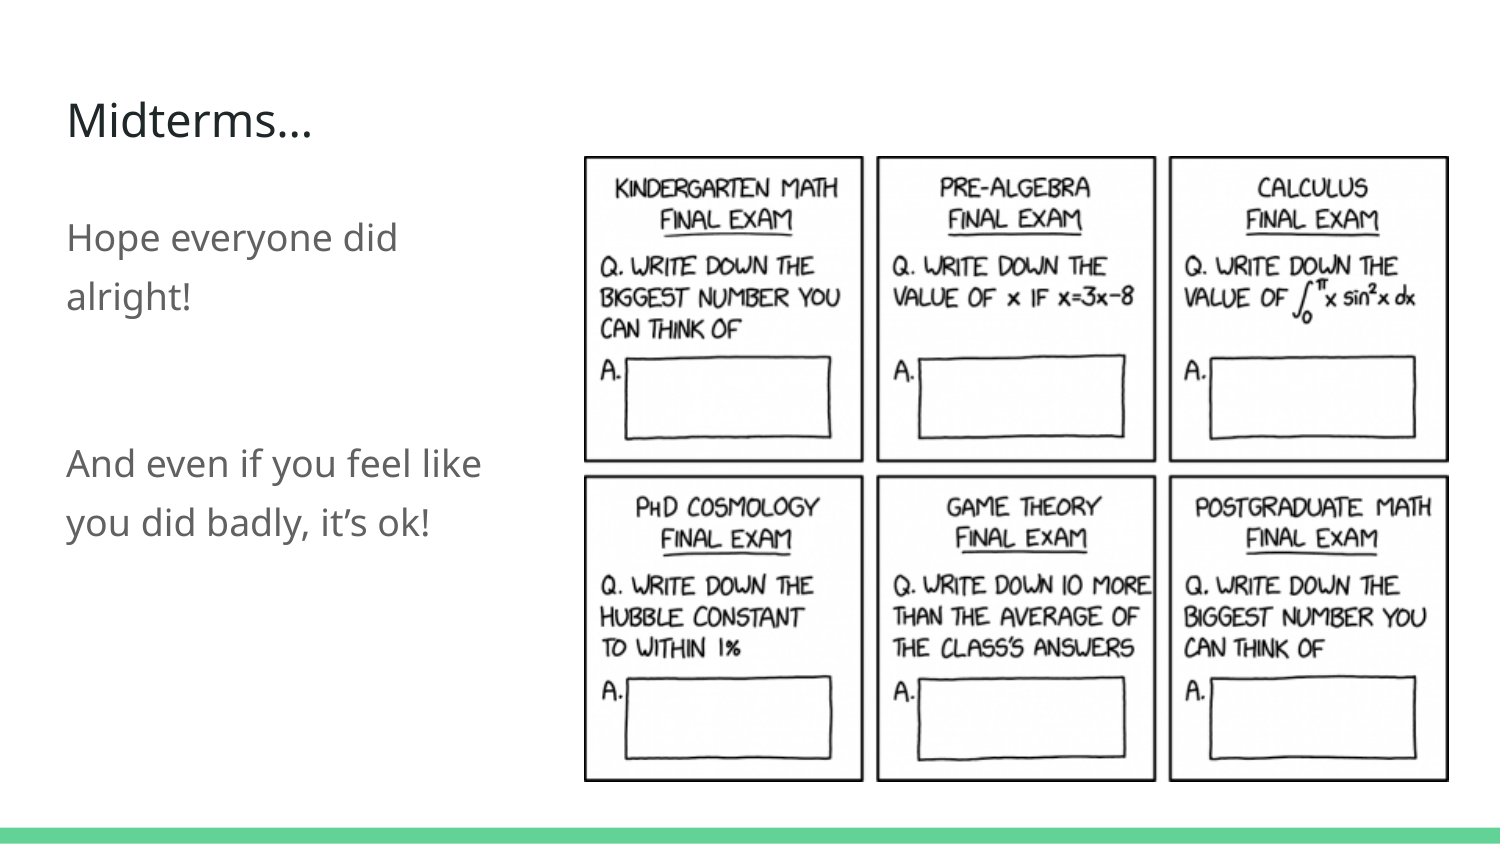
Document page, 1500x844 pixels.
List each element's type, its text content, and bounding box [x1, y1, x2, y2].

picture [584, 156, 1450, 782]
title Midterms… [51, 72, 1449, 167]
list Hope everyone did alright! And even if you feel like you did badly, it’s ok! [51, 189, 547, 750]
